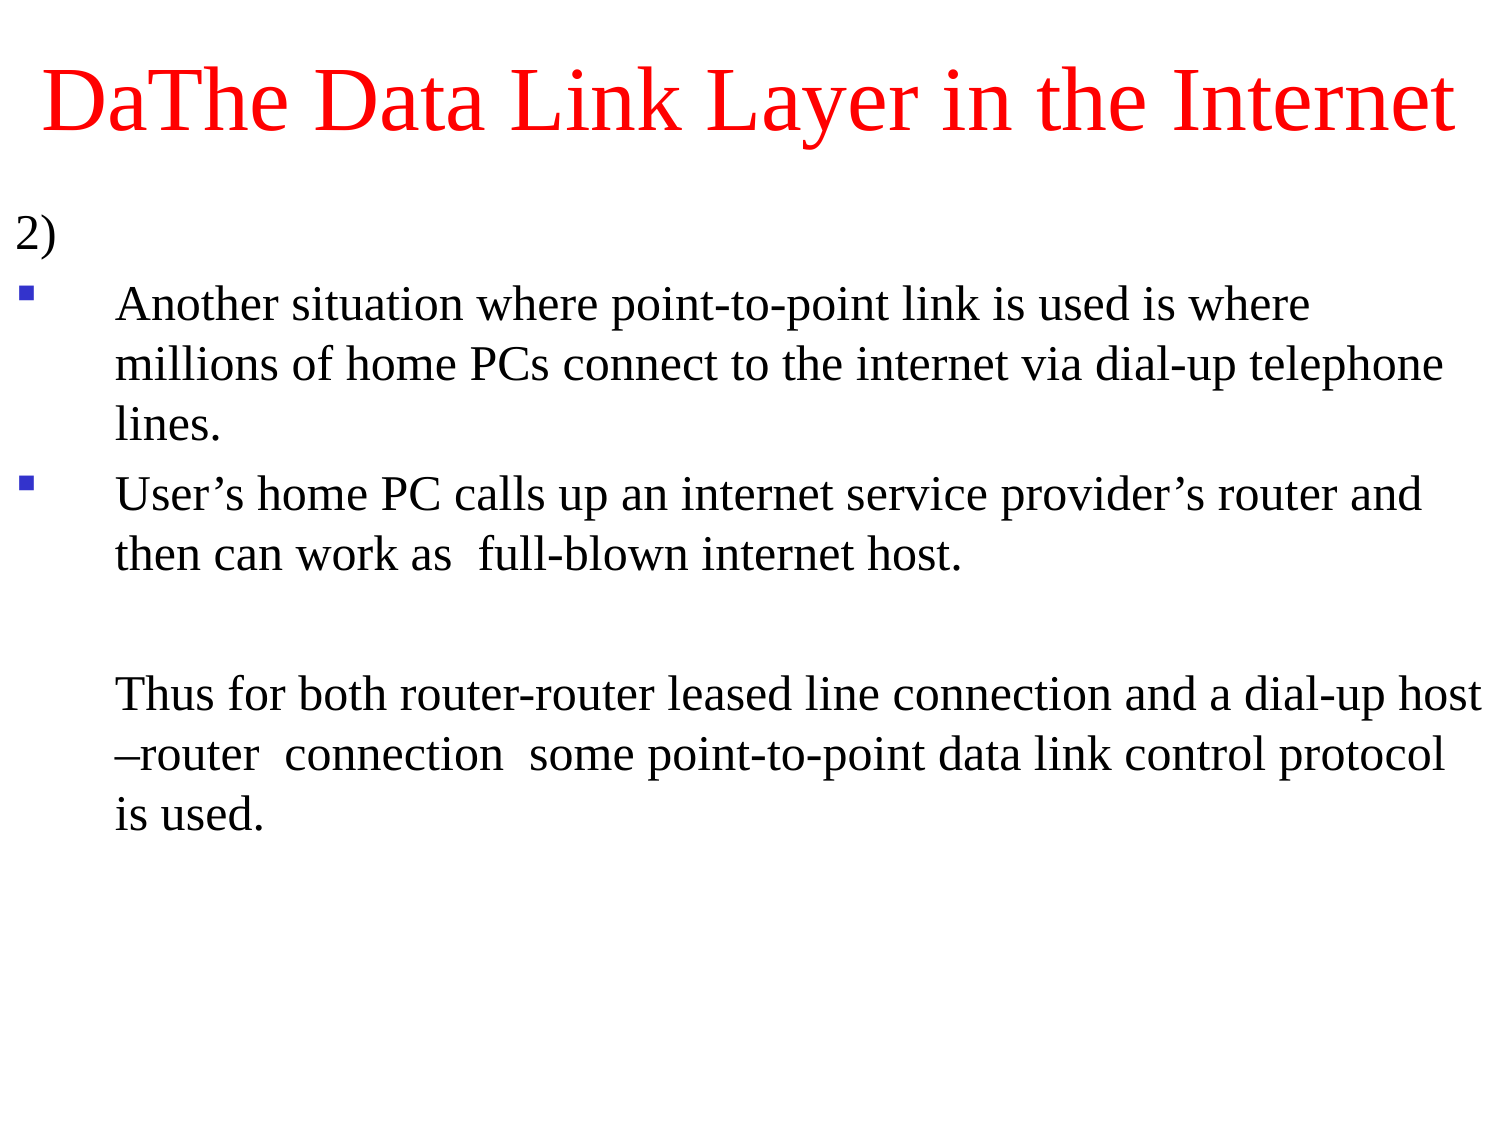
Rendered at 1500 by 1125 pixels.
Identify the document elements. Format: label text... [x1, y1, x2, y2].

title DaThe Data Link Layer in the Internet [0, 0, 1500, 188]
list 2) Another situation where point-to-point link is used is where millions of home PCs connect to the internet via dial-up telephone lines. User’s home PC calls up an internet service provider’s router and then can work as full-blown internet host. Thus for both router-router leased line connection and a dial-up host –router connection some point-to-point data link control protocol is used. [0, 192, 1500, 856]
